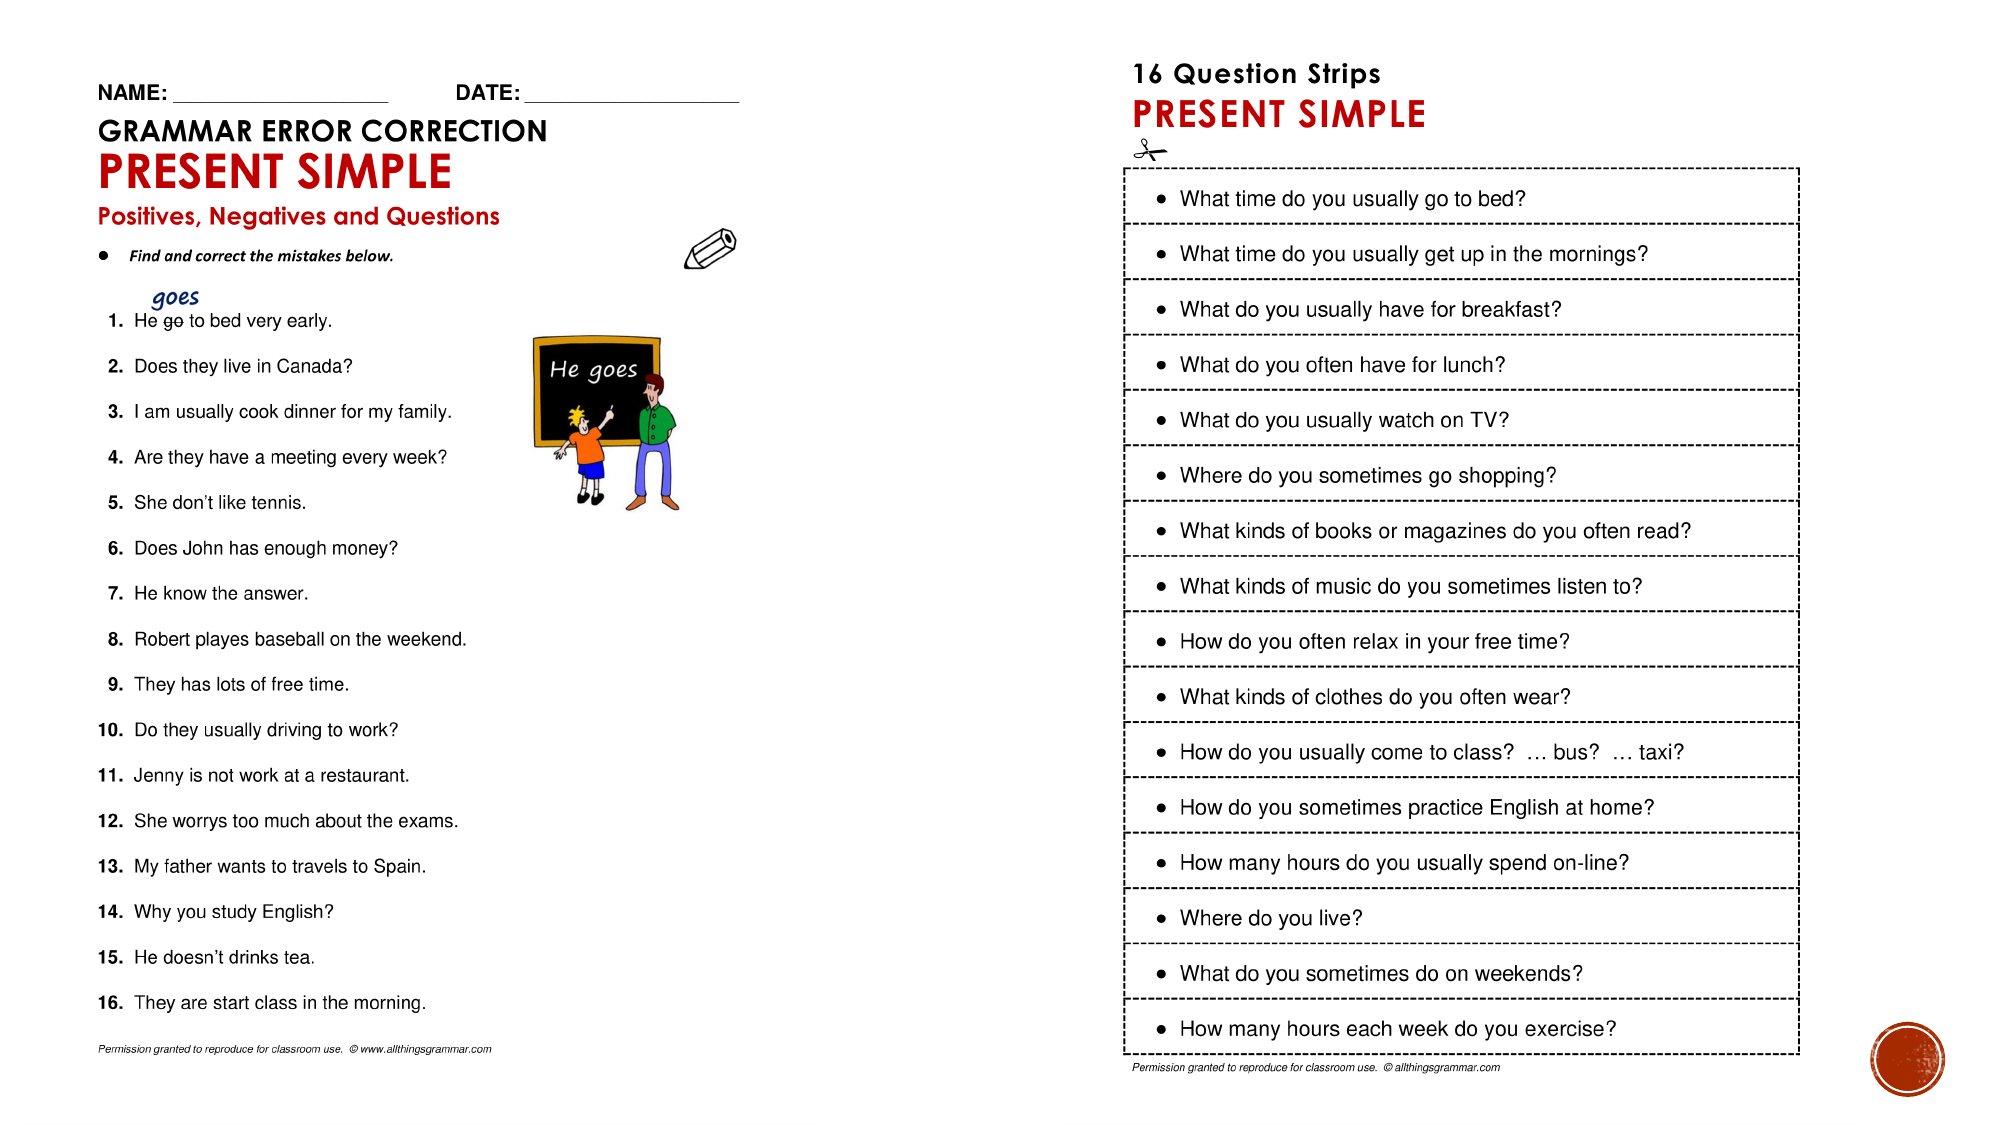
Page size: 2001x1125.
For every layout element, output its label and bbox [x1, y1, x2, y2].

picture [20, 0, 817, 1125]
picture [1063, 0, 1860, 1125]
